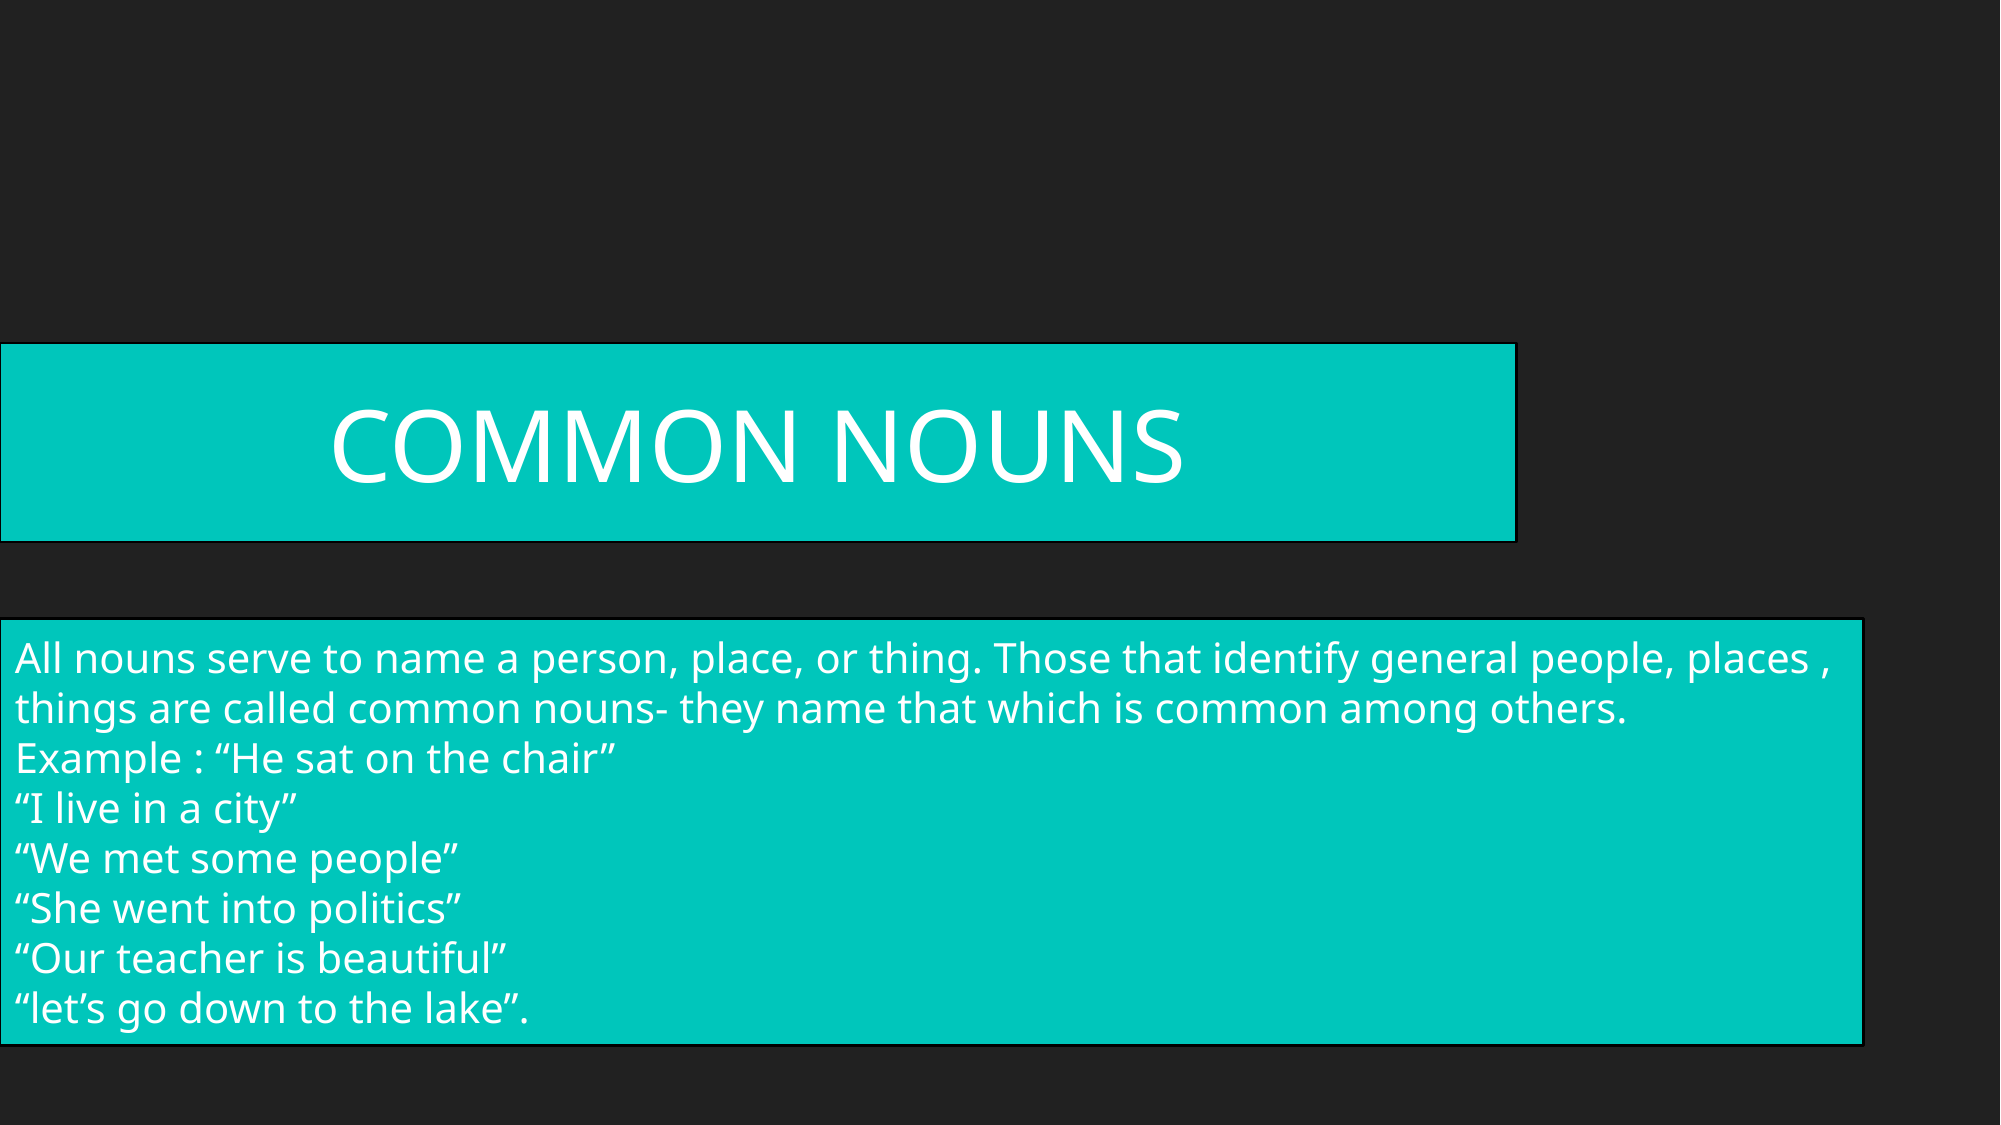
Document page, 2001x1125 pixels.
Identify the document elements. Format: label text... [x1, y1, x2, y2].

text_box All nouns serve to name a person, place, or thing. Those that identify general people, places , things are called common nouns- they name that which is common among others. Example : “He sat on the chair” “I live in a city” “We met some people” “She went into politics” “Our teacher is beautiful” “let’s go down to the lake”. [0, 617, 1865, 1047]
text_box COMMON NOUNS [0, 342, 1518, 543]
